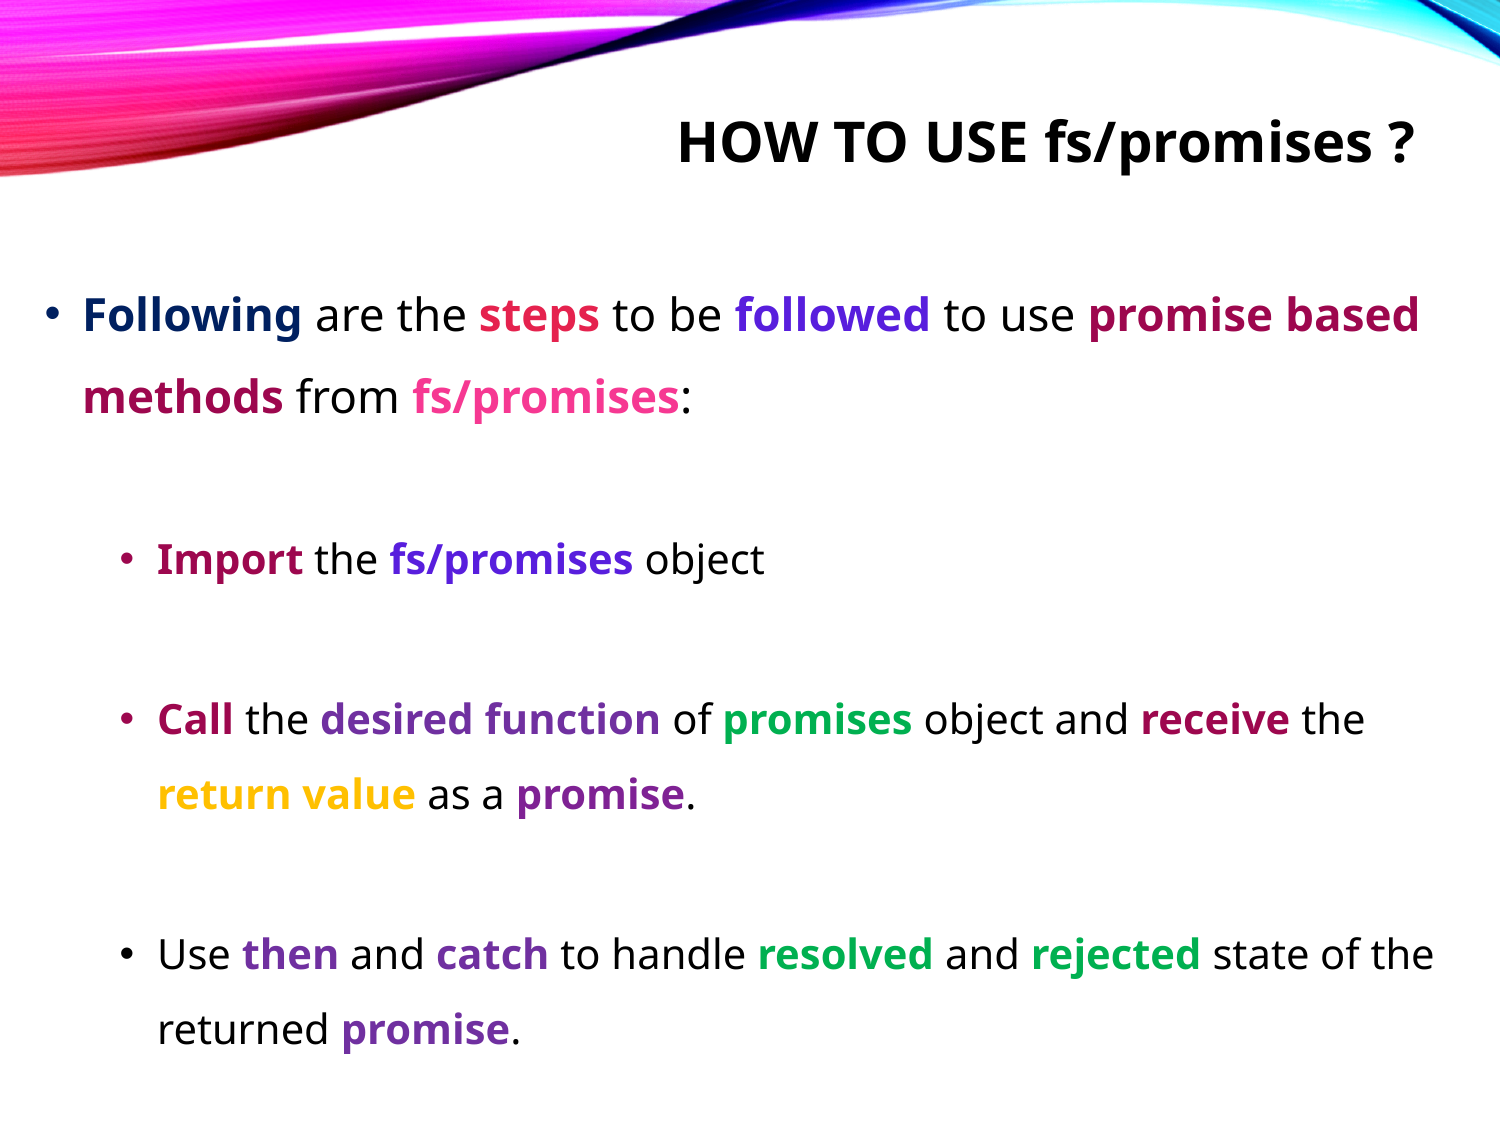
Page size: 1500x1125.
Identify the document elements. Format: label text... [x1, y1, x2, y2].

picture [0, 0, 1500, 178]
title How to use fs/promises ? [383, 38, 1431, 250]
list Following are the steps to be followed to use promise based methods from fs/promises: Import the fs/promises object Call the desired function of promises object and receive the return value as a promise. Use then and catch to handle resolved and rejected state of the returned promise. [29, 250, 1475, 1111]
